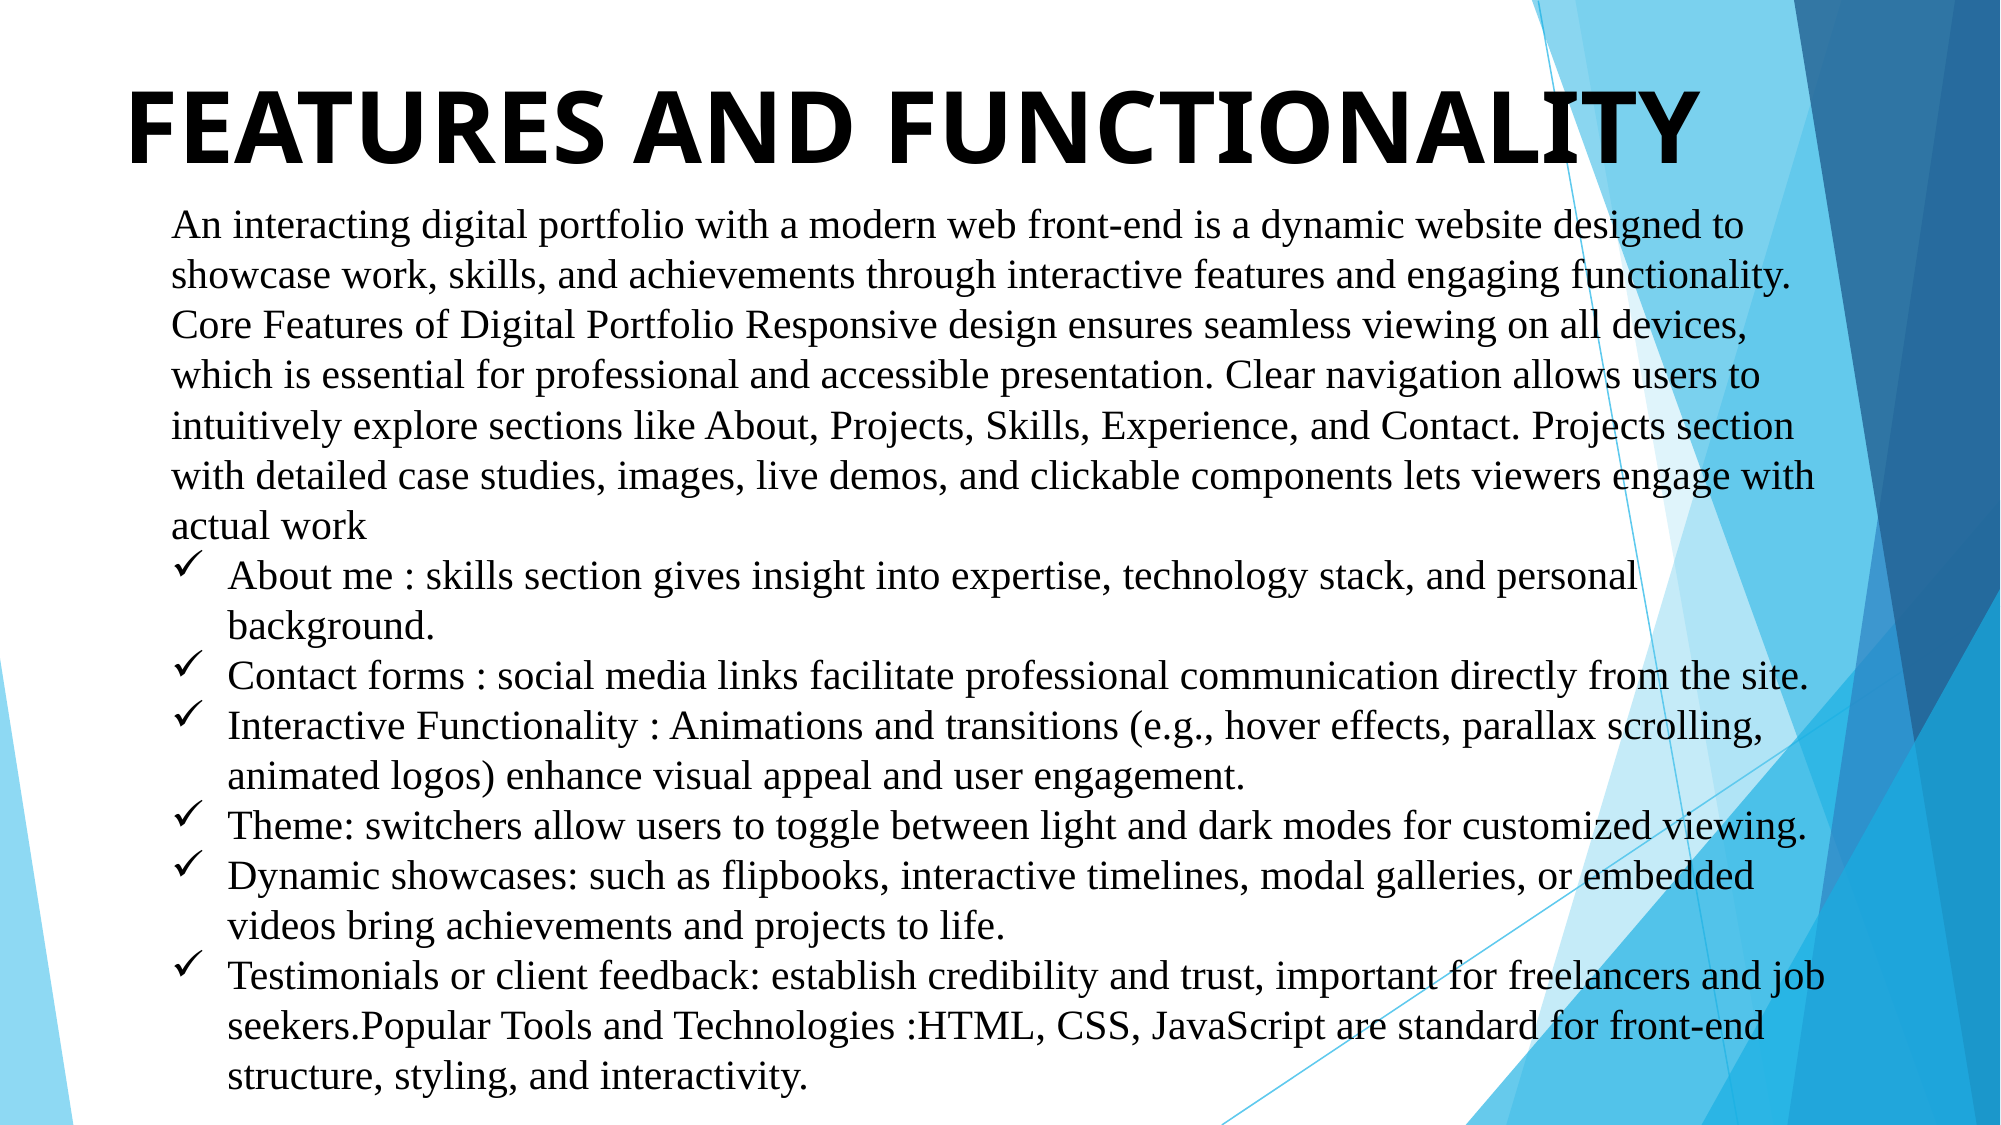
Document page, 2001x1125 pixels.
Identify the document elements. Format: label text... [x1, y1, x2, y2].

text_box An interacting digital portfolio with a modern web front-end is a dynamic website designed to showcase work, skills, and achievements through interactive features and engaging functionality. Core Features of Digital Portfolio Responsive design ensures seamless viewing on all devices, which is essential for professional and accessible presentation. Clear navigation allows users to intuitively explore sections like About, Projects, Skills, Experience, and Contact. Projects section with detailed case studies, images, live demos, and clickable components lets viewers engage with actual work About me : skills section gives insight into expertise, technology stack, and personal background. Contact forms : social media links facilitate professional communication directly from the site. Interactive Functionality : Animations and transitions (e.g., hover effects, parallax scrolling, animated logos) enhance visual appeal and user engagement. Theme: switchers allow users to toggle between light and dark modes for customized viewing. Dynamic showcases: such as flipbooks, interactive timelines, modal galleries, or embedded videos bring achievements and projects to life. Testimonials or client feedback: establish credibility and trust, important for freelancers and job seekers.Popular Tools and Technologies :HTML, CSS, JavaScript are standard for front-end structure, styling, and interactivity. [156, 189, 1844, 1105]
title FEATURES AND FUNCTIONALITY [123, 63, 1877, 188]
